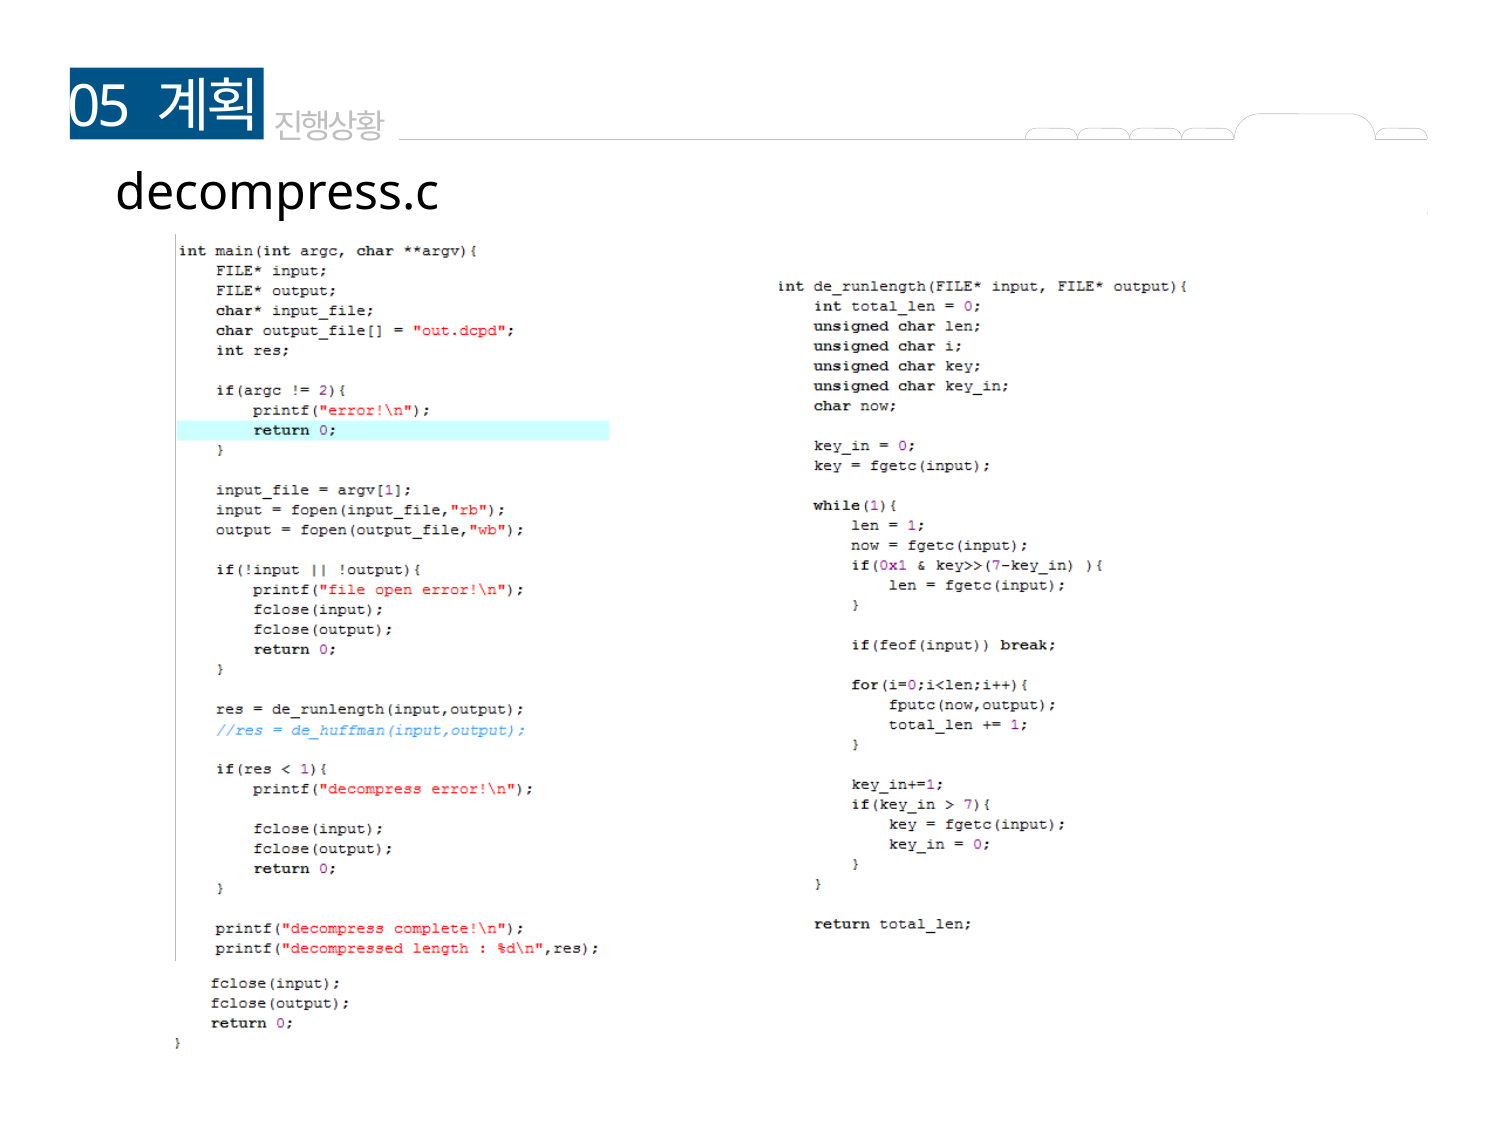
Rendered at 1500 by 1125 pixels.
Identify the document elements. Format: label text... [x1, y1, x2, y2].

text_box 진행상황 [258, 97, 429, 152]
picture [778, 280, 1231, 938]
text_box 05 계획 [41, 60, 287, 146]
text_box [1011, 113, 1428, 348]
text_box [175, 234, 610, 1055]
text_box decompress.c [101, 152, 455, 228]
